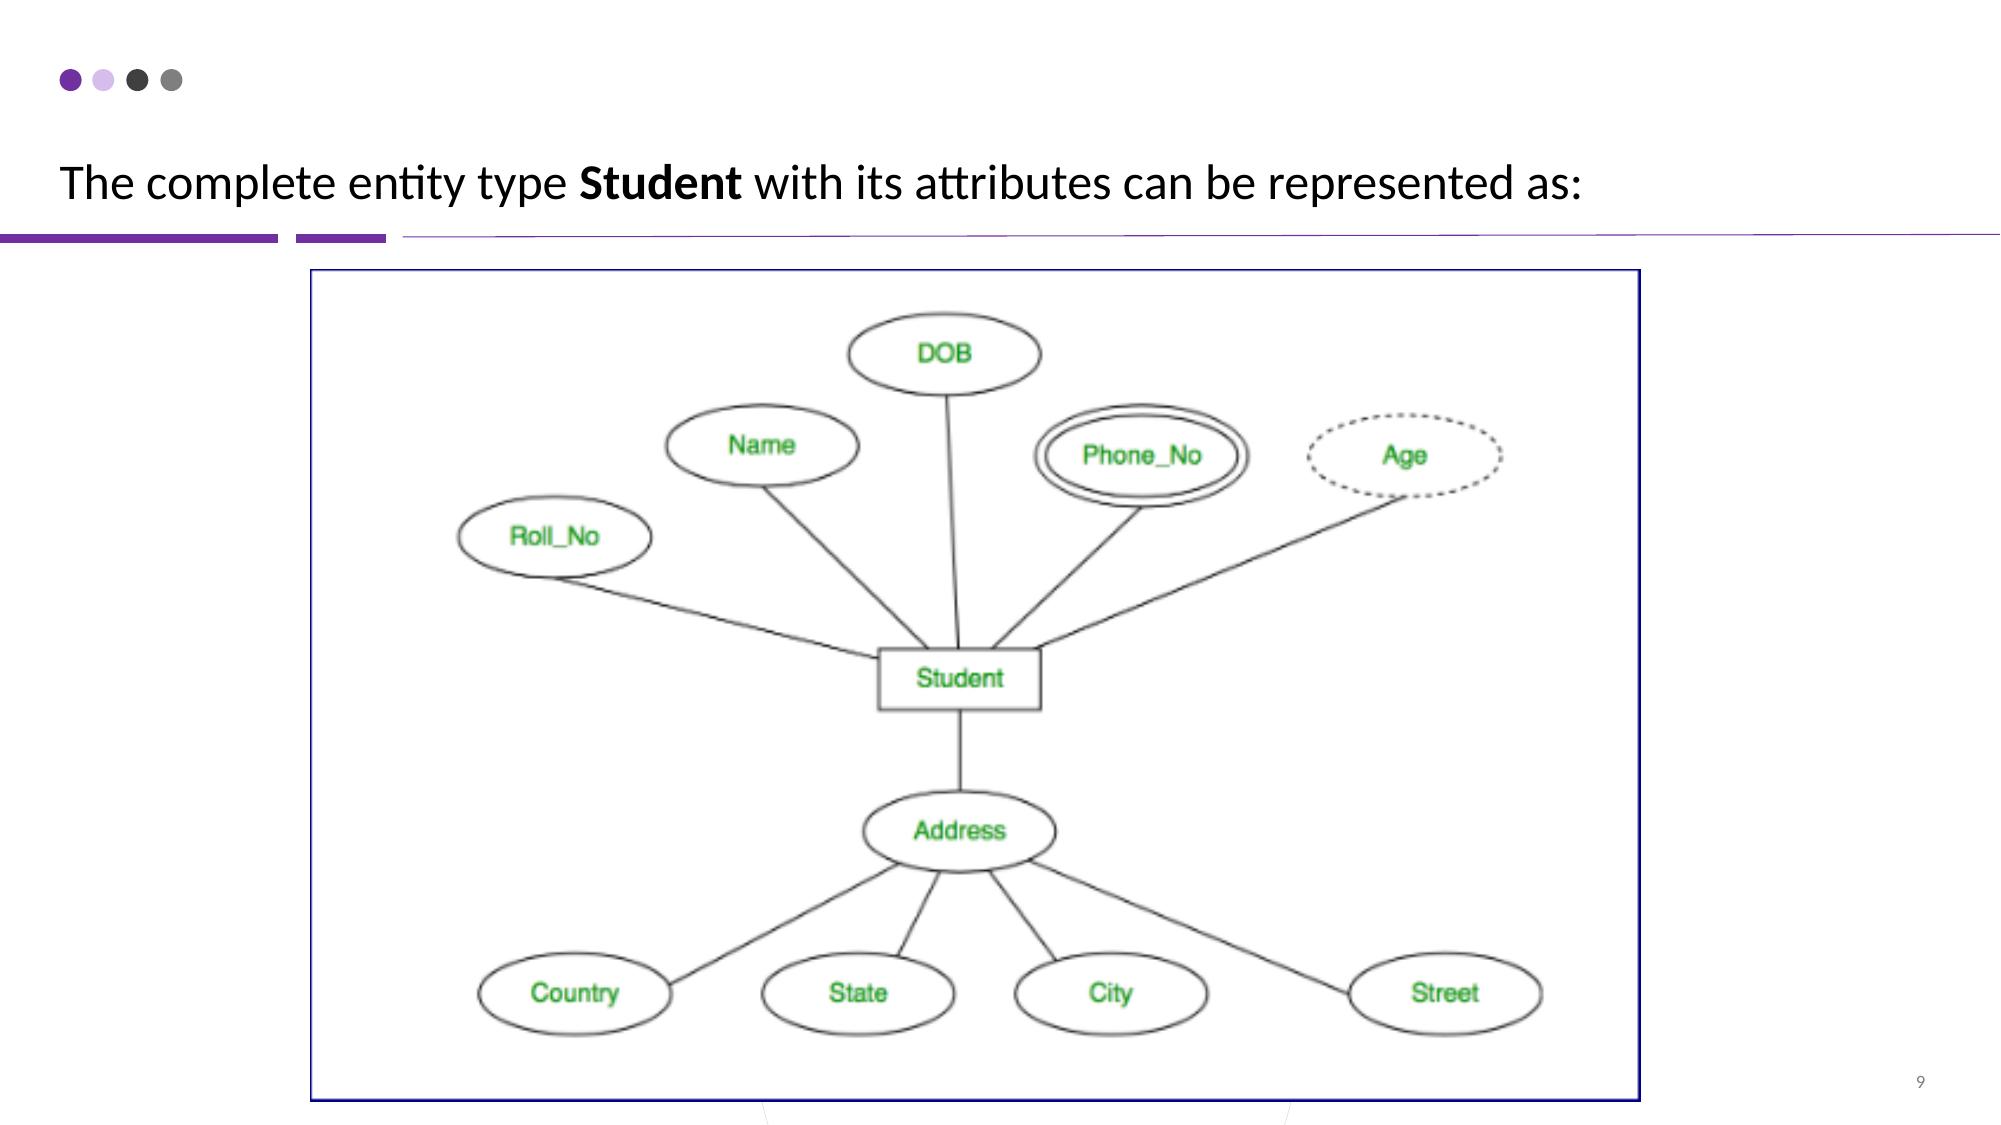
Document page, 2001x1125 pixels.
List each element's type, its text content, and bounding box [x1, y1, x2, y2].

slide_number 9 [1641, 1060, 1941, 1102]
title The complete entity type Student with its attributes can be represented as: [59, 59, 1941, 211]
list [310, 269, 1641, 1102]
